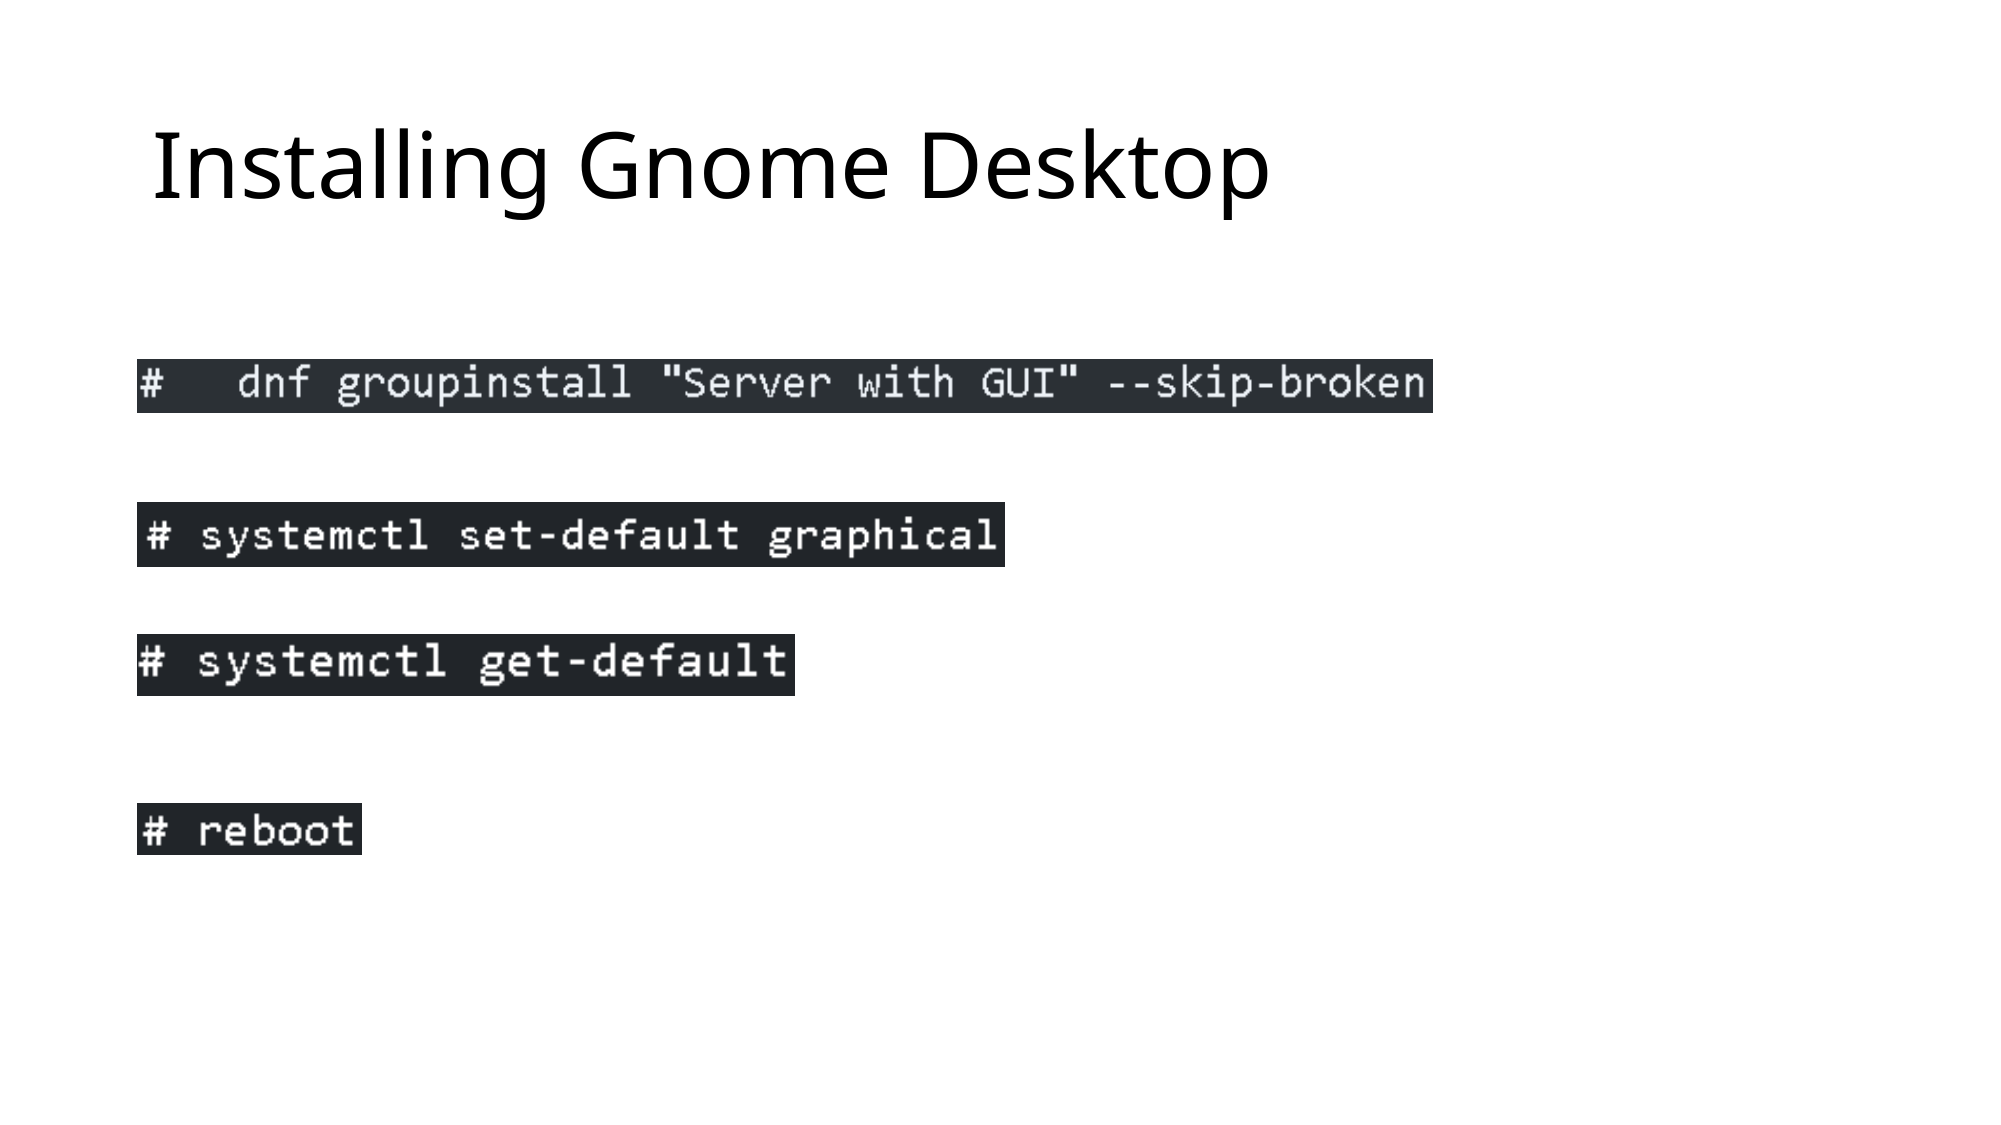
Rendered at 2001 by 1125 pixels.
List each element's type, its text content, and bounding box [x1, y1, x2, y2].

picture [137, 502, 1005, 567]
title Installing Gnome Desktop [137, 59, 1863, 278]
picture [137, 359, 1433, 413]
picture [137, 634, 795, 696]
picture [137, 803, 362, 855]
